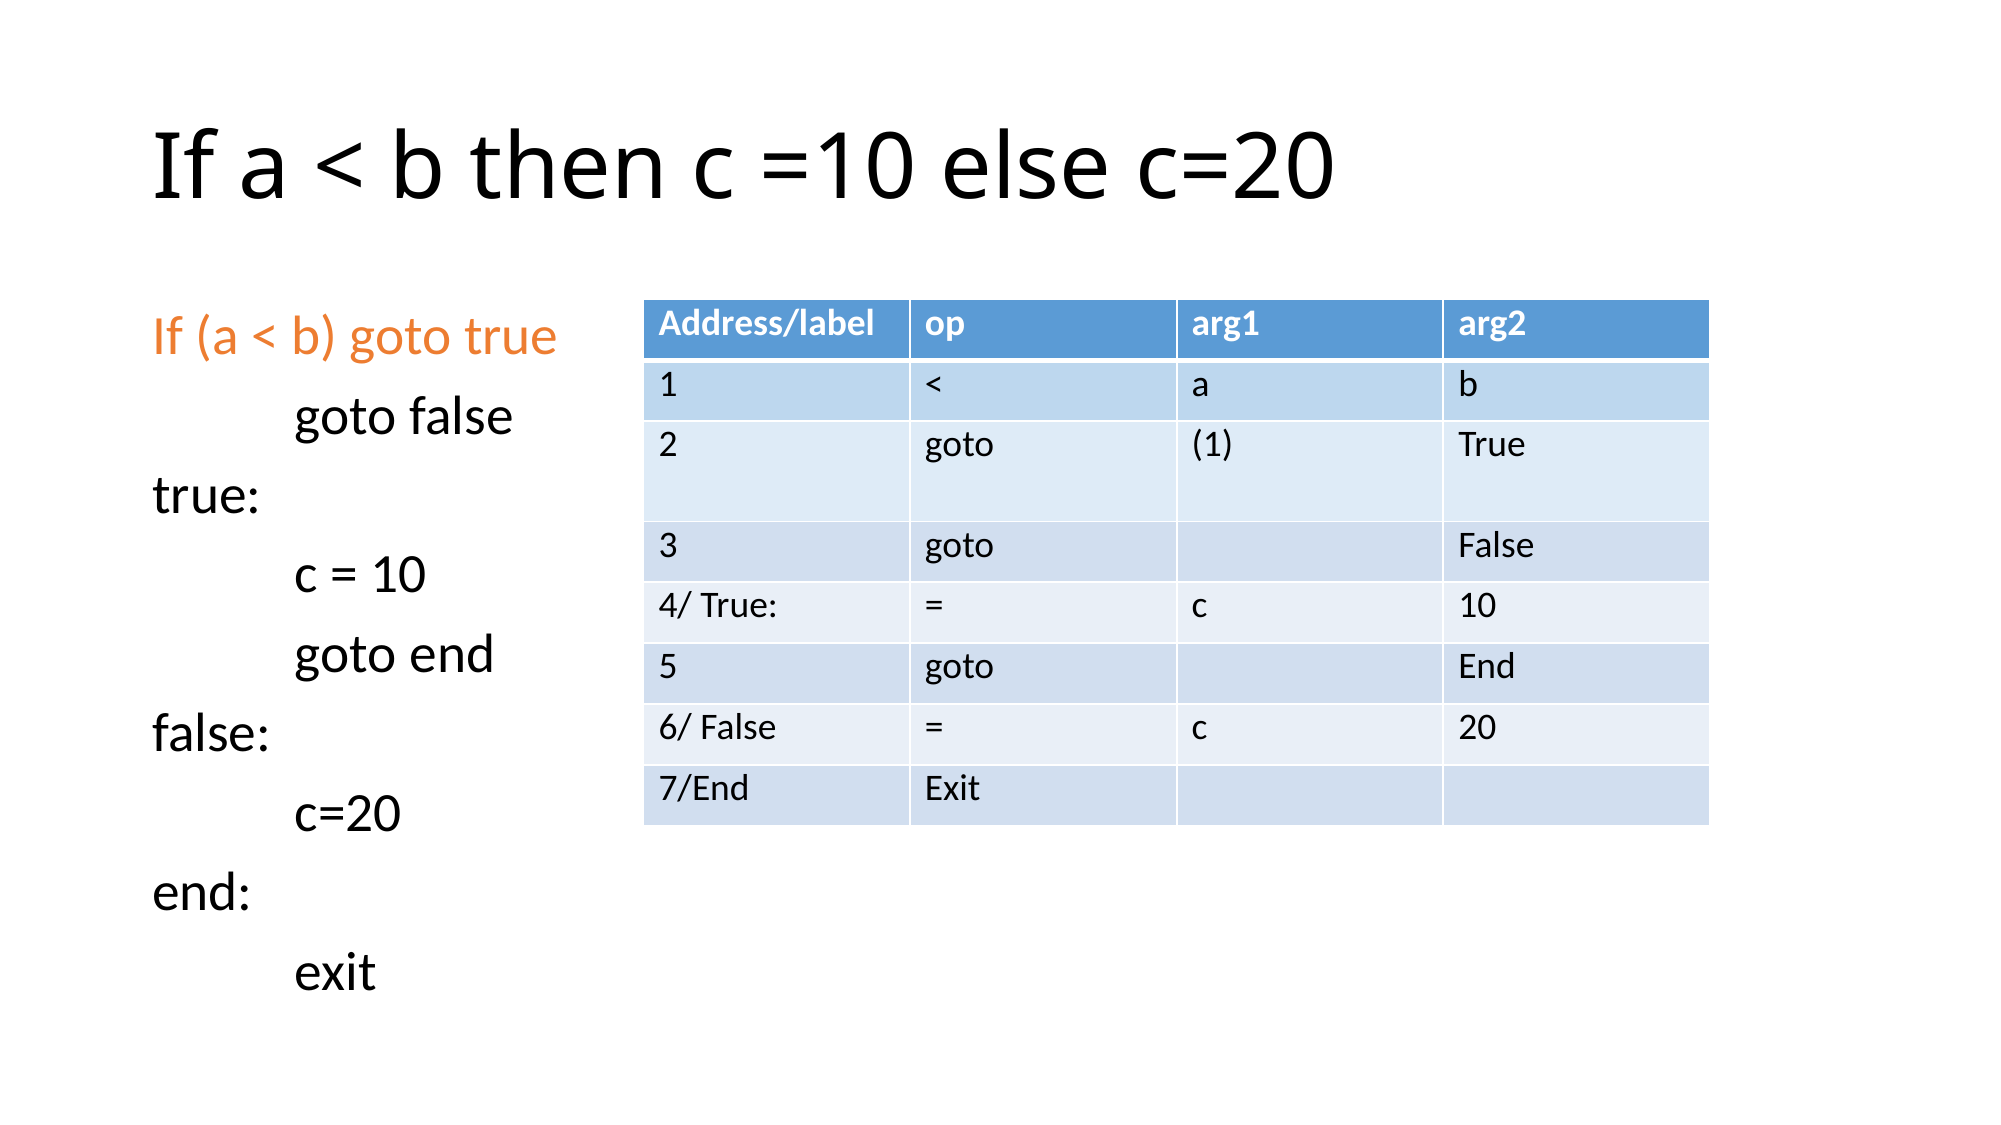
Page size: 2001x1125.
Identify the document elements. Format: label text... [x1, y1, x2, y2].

table_cell 7/End [644, 766, 909, 825]
table_cell goto [911, 422, 1176, 521]
table_cell [1444, 766, 1709, 825]
table_header arg2 [1444, 300, 1709, 358]
table_cell 1 [644, 363, 909, 420]
table_cell Exit [911, 766, 1176, 825]
table_cell < [911, 363, 1176, 420]
table_header arg1 [1178, 300, 1442, 358]
table_cell 3 [644, 522, 909, 581]
table_cell 2 [644, 422, 909, 521]
table_cell End [1444, 644, 1709, 703]
table_cell a [1178, 363, 1442, 420]
list If (a < b) goto true goto false true: c = 10 goto end false: c=20 end: exit [137, 299, 1863, 1014]
table_cell = [911, 705, 1176, 764]
table_cell 10 [1444, 583, 1709, 642]
table_header Address/label [644, 300, 909, 358]
table_cell c [1178, 705, 1442, 764]
table_cell 6/ False [644, 705, 909, 764]
table_cell 5 [644, 644, 909, 703]
table_cell [1178, 522, 1442, 581]
table_cell = [911, 583, 1176, 642]
table_cell [1178, 766, 1442, 825]
table_cell 4/ True: [644, 583, 909, 642]
title If a < b then c =10 else c=20 [137, 59, 1863, 278]
table_header op [911, 300, 1176, 358]
table_cell c [1178, 583, 1442, 642]
table_cell True [1444, 422, 1709, 521]
table_cell b [1444, 363, 1709, 420]
table_cell False [1444, 522, 1709, 581]
table_cell (1) [1178, 422, 1442, 521]
table_cell goto [911, 522, 1176, 581]
table_cell 20 [1444, 705, 1709, 764]
table_cell goto [911, 644, 1176, 703]
table_cell [1178, 644, 1442, 703]
